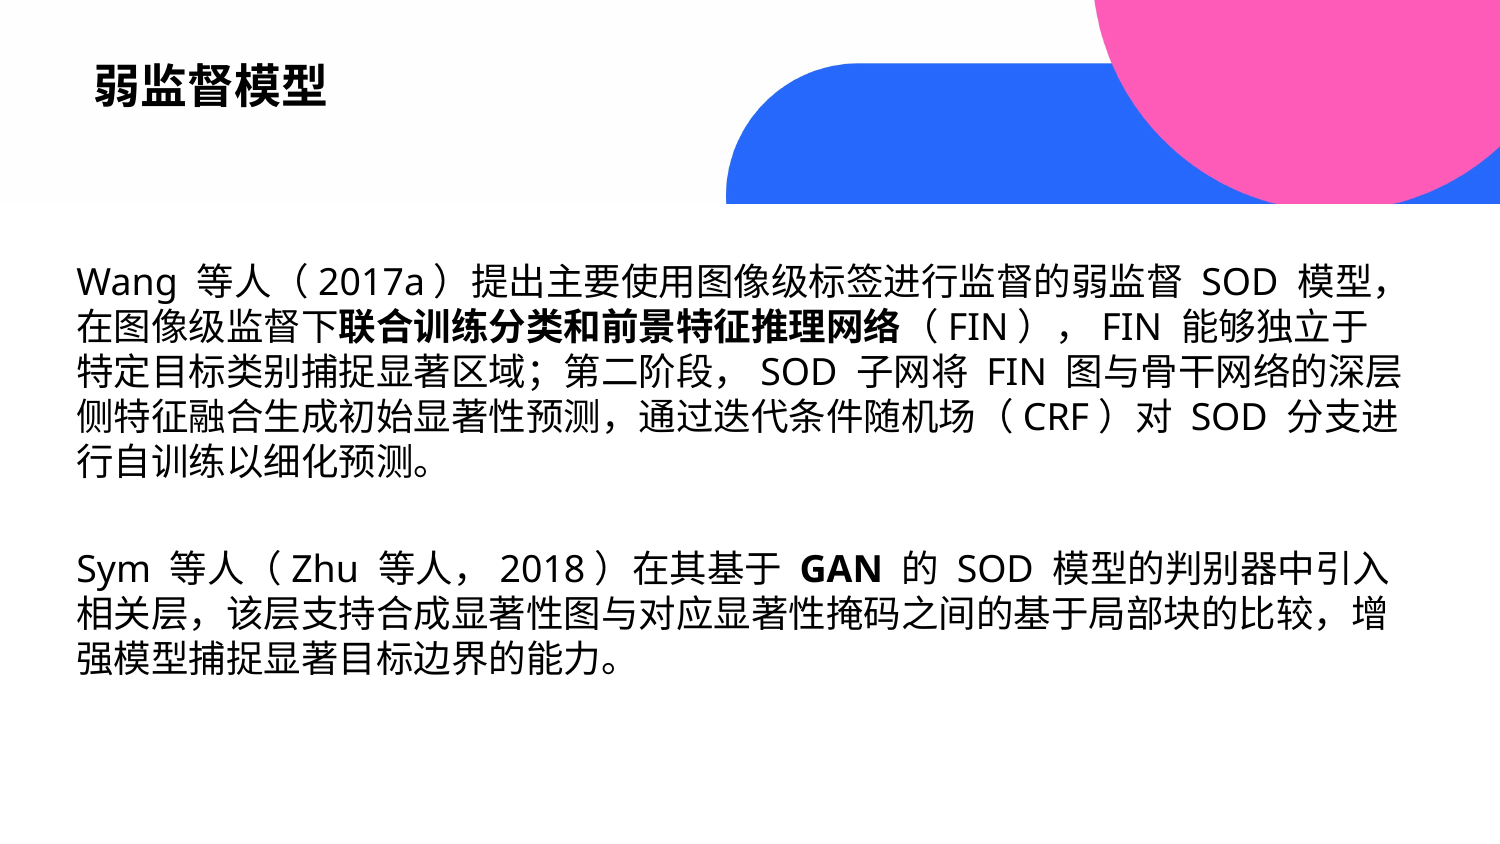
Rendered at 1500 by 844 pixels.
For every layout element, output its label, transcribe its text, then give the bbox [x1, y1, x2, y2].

text_box Sym 等人（Zhu 等人，2018）在其基于 GAN 的 SOD 模型的判别器中引入相关层，该层支持合成显著性图与对应显著性掩码之间的基于局部块的比较，增强模型捕捉显著目标边界的能力。 [61, 537, 1407, 688]
picture [0, 0, 1500, 204]
text_box Wang 等人（2017a）提出主要使用图像级标签进行监督的弱监督 SOD 模型，在图像级监督下联合训练分类和前景特征推理网络（FIN），FIN 能够独立于特定目标类别捕捉显著区域；第二阶段，SOD 子网将 FIN 图与骨干网络的深层侧特征融合生成初始显著性预测，通过迭代条件随机场（CRF）对 SOD 分支进行自训练以细化预测。 [61, 250, 1419, 491]
